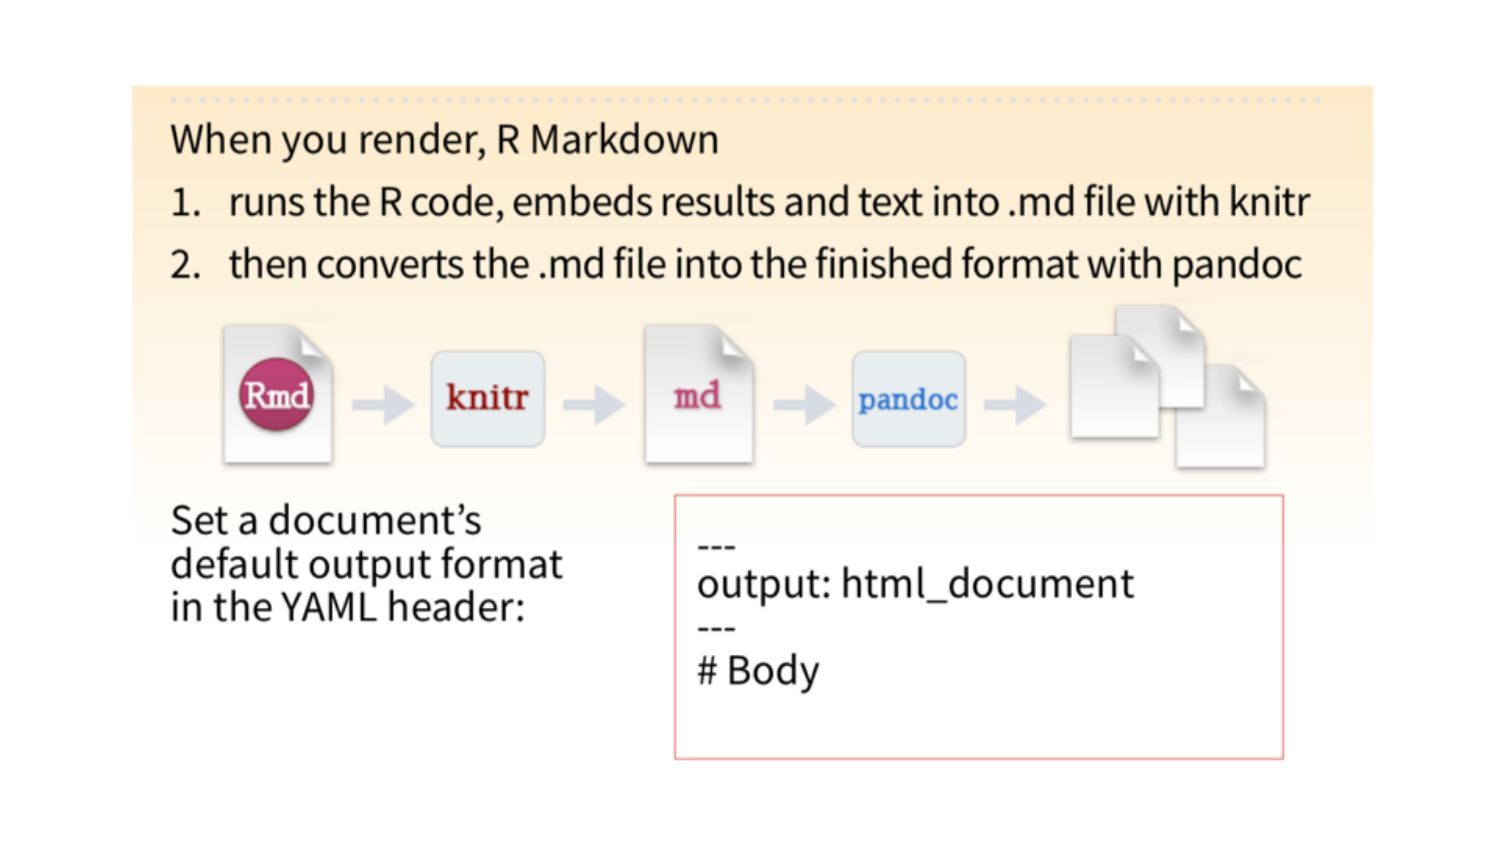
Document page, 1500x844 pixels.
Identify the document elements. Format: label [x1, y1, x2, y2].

picture [113, 70, 1386, 774]
